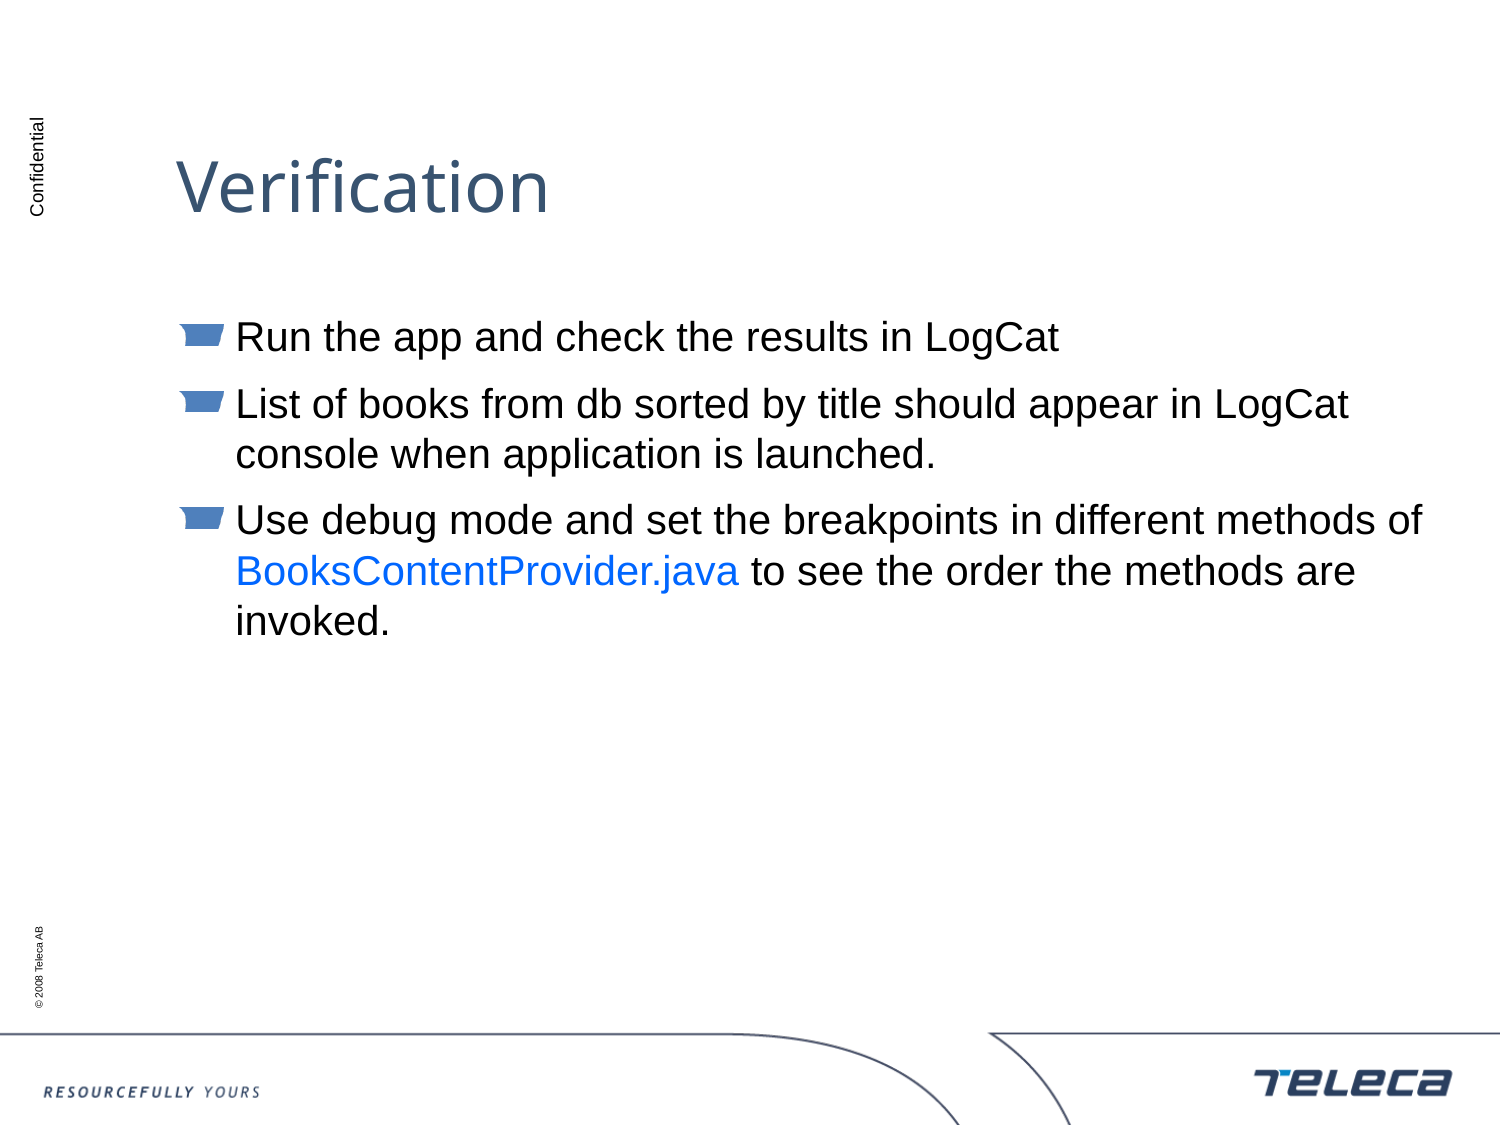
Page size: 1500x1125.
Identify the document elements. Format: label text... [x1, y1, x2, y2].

picture [179, 507, 224, 529]
list Run the app and check the results in LogCat List of books from db sorted by title should appear in LogCat console when application is launched. Use debug mode and set the breakpoints in different methods of BooksContentProvider.java to see the order the methods are invoked. [163, 302, 1463, 984]
picture [0, 1015, 1500, 1125]
picture [179, 391, 224, 412]
title Verification [161, 47, 1407, 236]
picture [179, 324, 224, 346]
